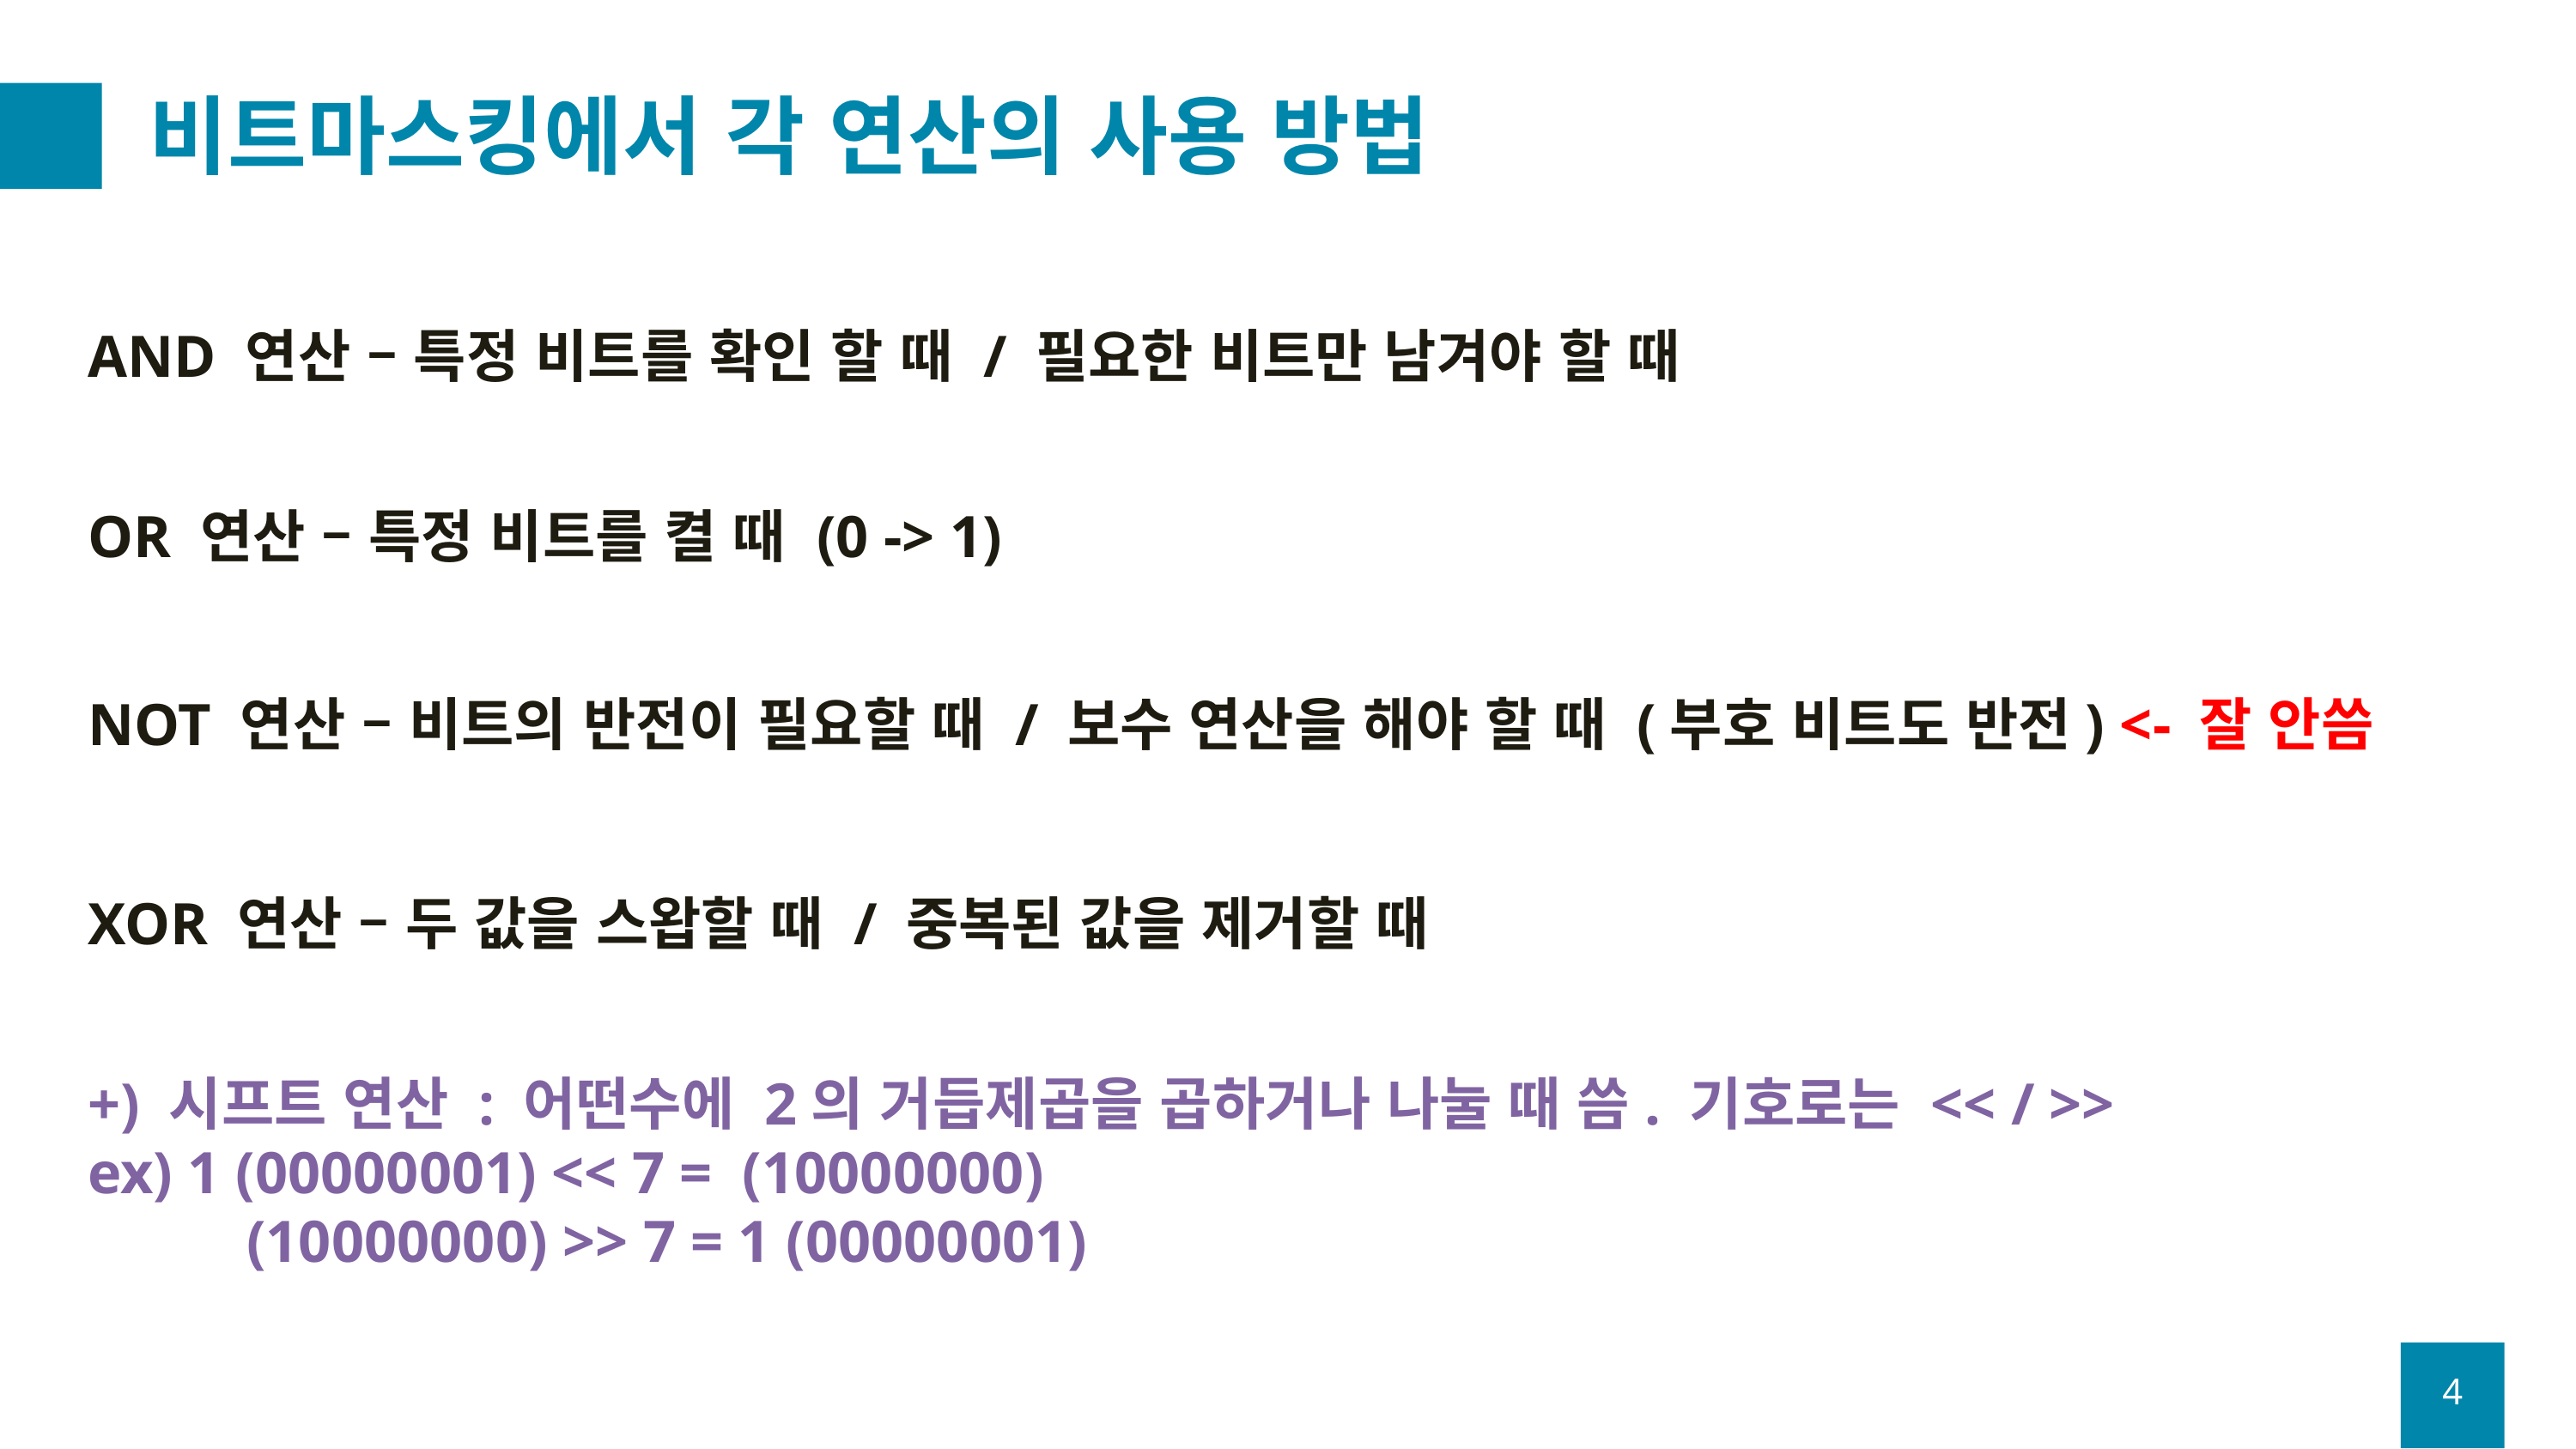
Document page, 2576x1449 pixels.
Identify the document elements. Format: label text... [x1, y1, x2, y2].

text_box AND 연산 – 특정 비트를 확인 할 때 / 필요한 비트만 남겨야 할 때 [75, 313, 2427, 396]
text_box OR 연산 – 특정 비트를 켤 때 (0 -> 1) [75, 494, 2367, 576]
text_box NOT 연산 – 비트의 반전이 필요할 때 / 보수 연산을 해야 할 때 (부호 비트도 반전) <- 잘 안씀 [75, 682, 2401, 763]
title 비트마스킹에서 각 연산의 사용 방법 [136, 64, 2488, 216]
text_box XOR 연산 – 두 값을 스왑할 때 / 중복된 값을 제거할 때 [75, 881, 2427, 963]
slide_number 4 [2400, 1355, 2505, 1433]
